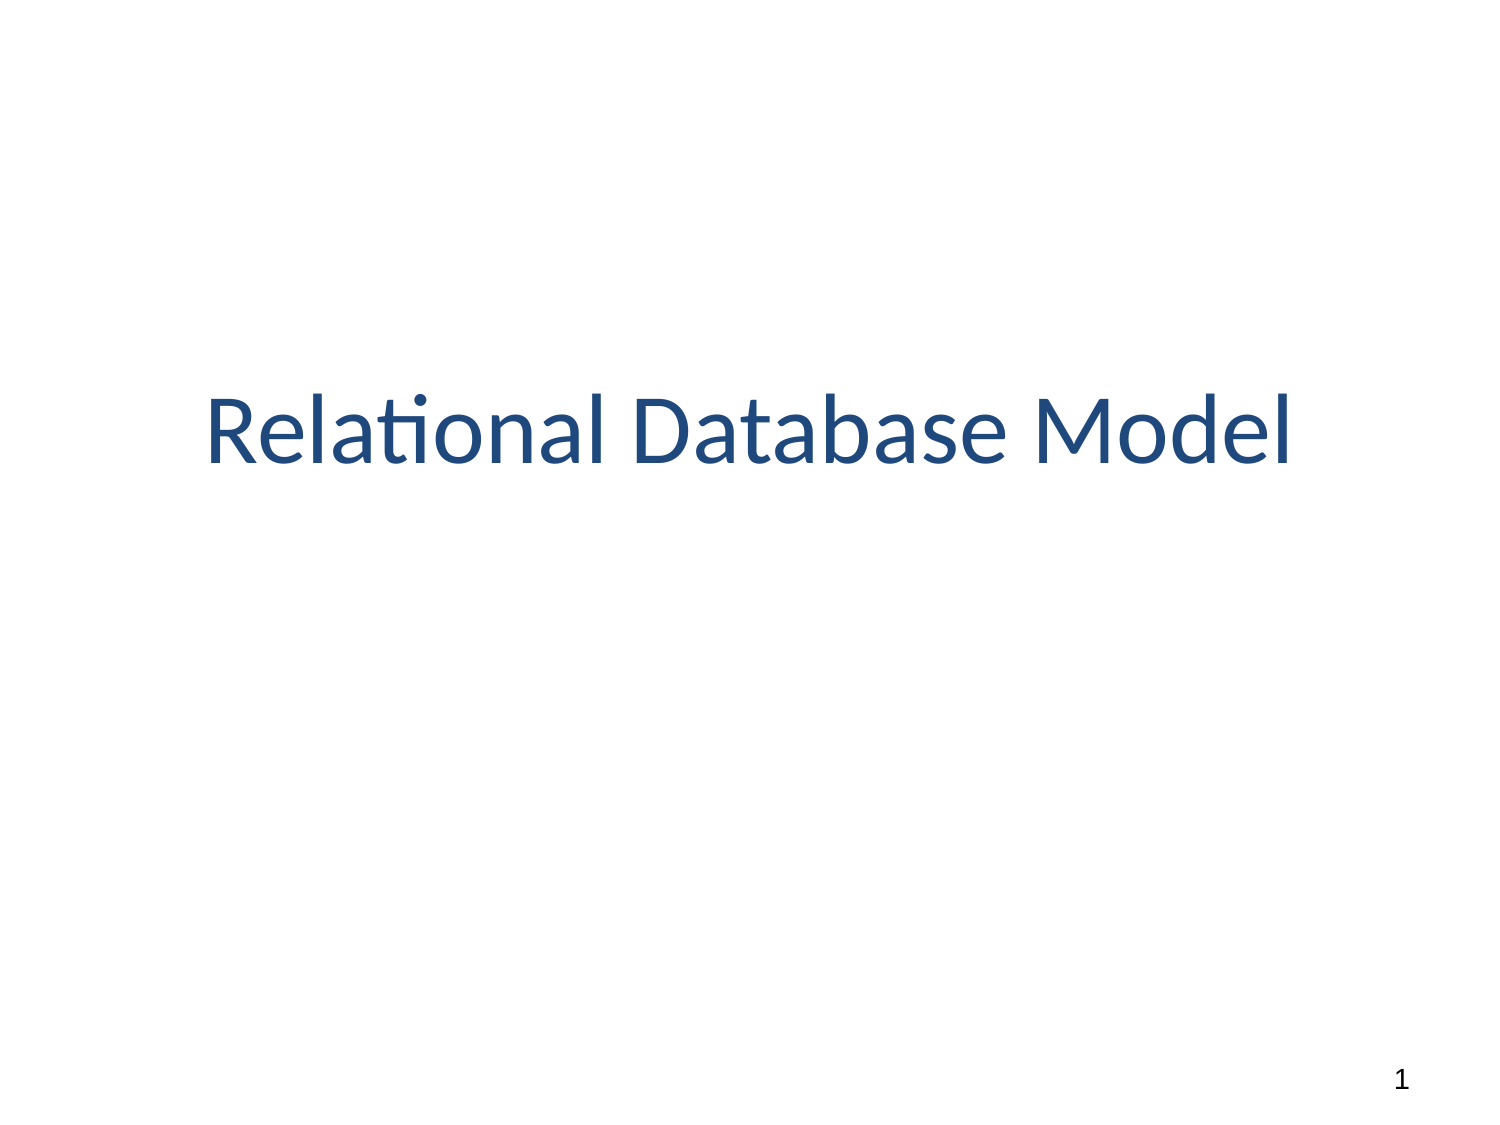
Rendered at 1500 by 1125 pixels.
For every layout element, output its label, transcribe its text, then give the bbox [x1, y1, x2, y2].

title Relational Database Model [112, 306, 1388, 541]
slide_number 1 [1074, 1024, 1426, 1103]
